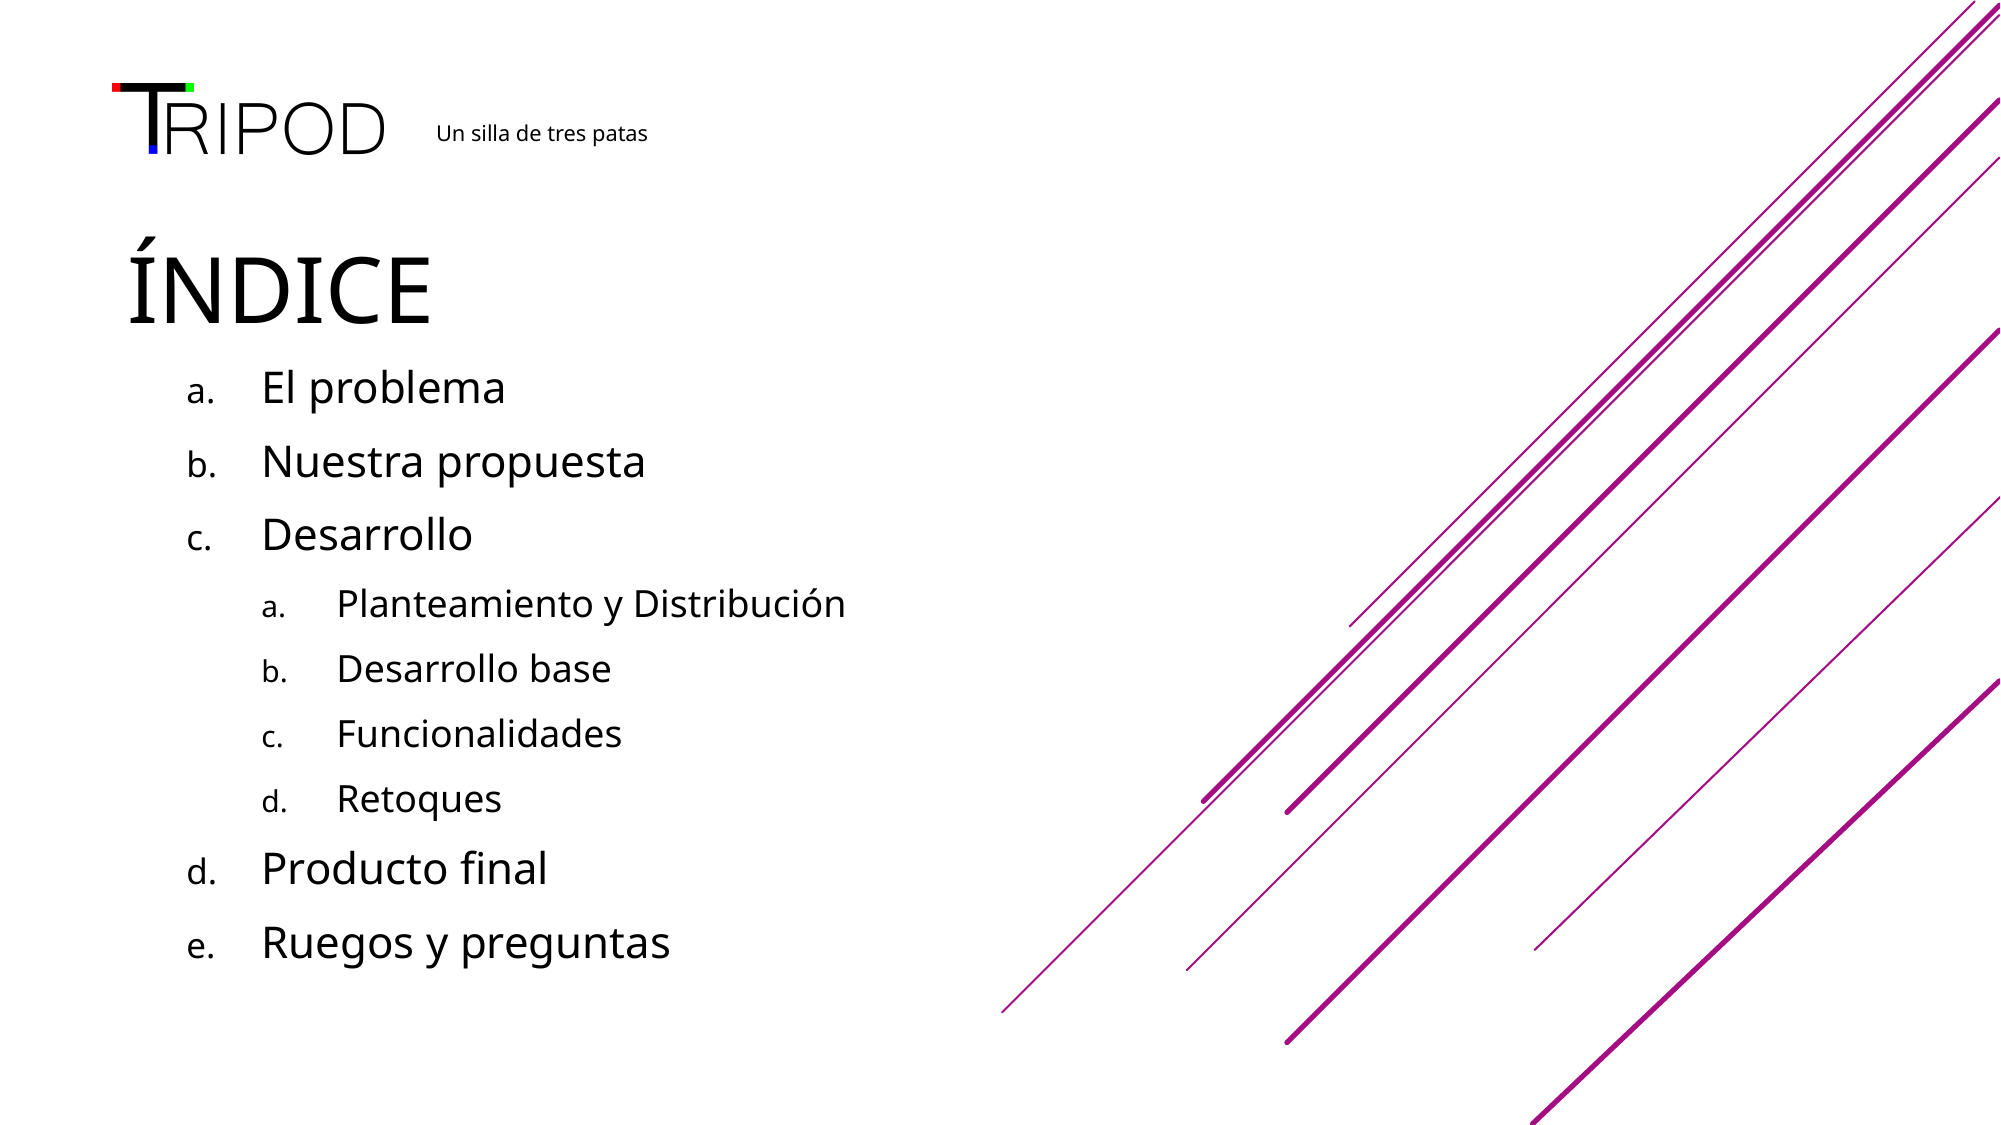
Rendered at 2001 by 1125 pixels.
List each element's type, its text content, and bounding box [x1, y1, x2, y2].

picture [111, 82, 384, 155]
title Índice [112, 154, 1422, 459]
subtitle El problema Nuestra propuesta Desarrollo Planteamiento y Distribución Desarrollo base Funcionalidades Retoques Producto final Ruegos y preguntas [171, 352, 1190, 1042]
text_box Un silla de tres patas [420, 112, 769, 155]
